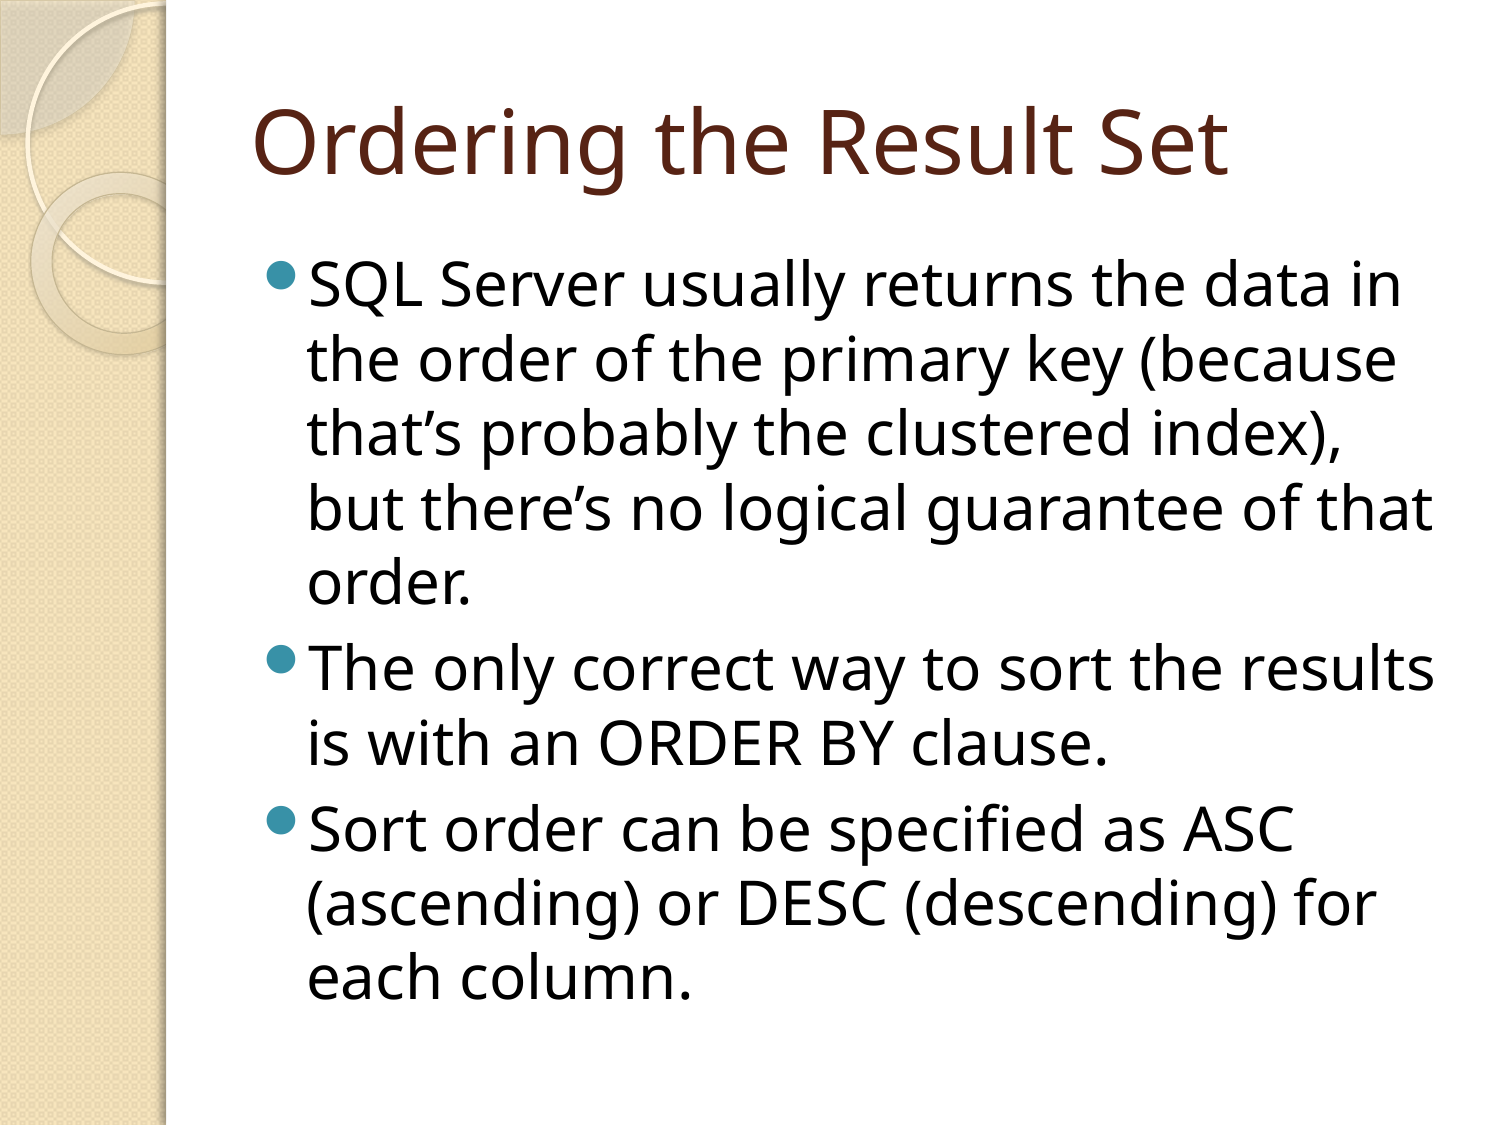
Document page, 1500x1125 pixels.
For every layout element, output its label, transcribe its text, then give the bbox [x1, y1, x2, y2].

list SQL Server usually returns the data in the order of the primary key (because that’s probably the clustered index), but there’s no logical guarantee of that order. The only correct way to sort the results is with an ORDER BY clause. Sort order can be specified as ASC (ascending) or DESC (descending) for each column. [235, 237, 1466, 1025]
title Ordering the Result Set [235, 45, 1466, 233]
